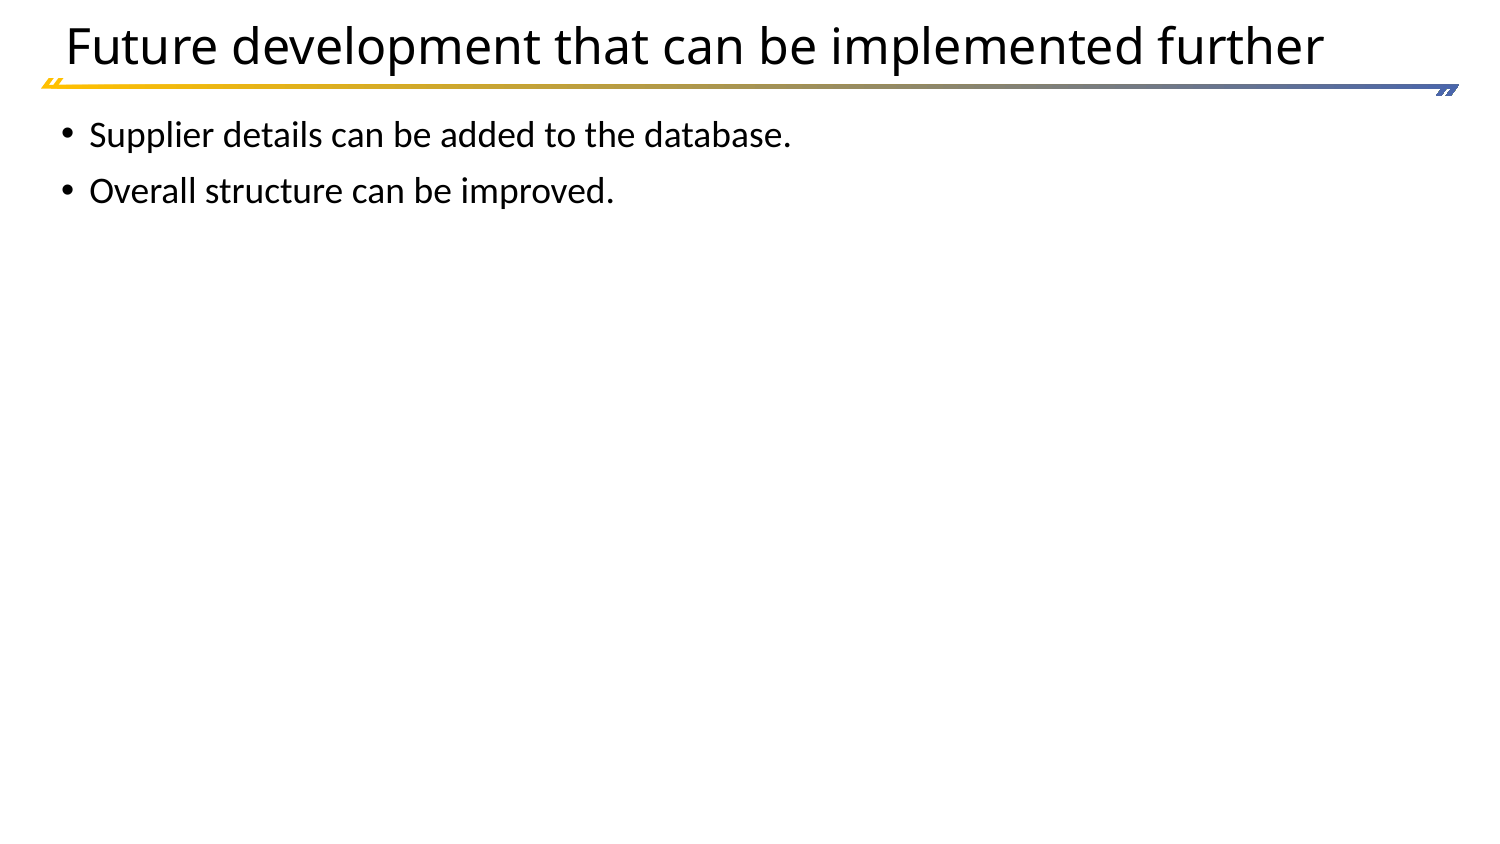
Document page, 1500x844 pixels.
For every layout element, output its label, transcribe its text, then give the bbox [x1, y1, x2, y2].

title Future development that can be implemented further [50, 0, 1450, 83]
list Supplier details can be added to the database. Overall structure can be improved. [50, 109, 1450, 797]
